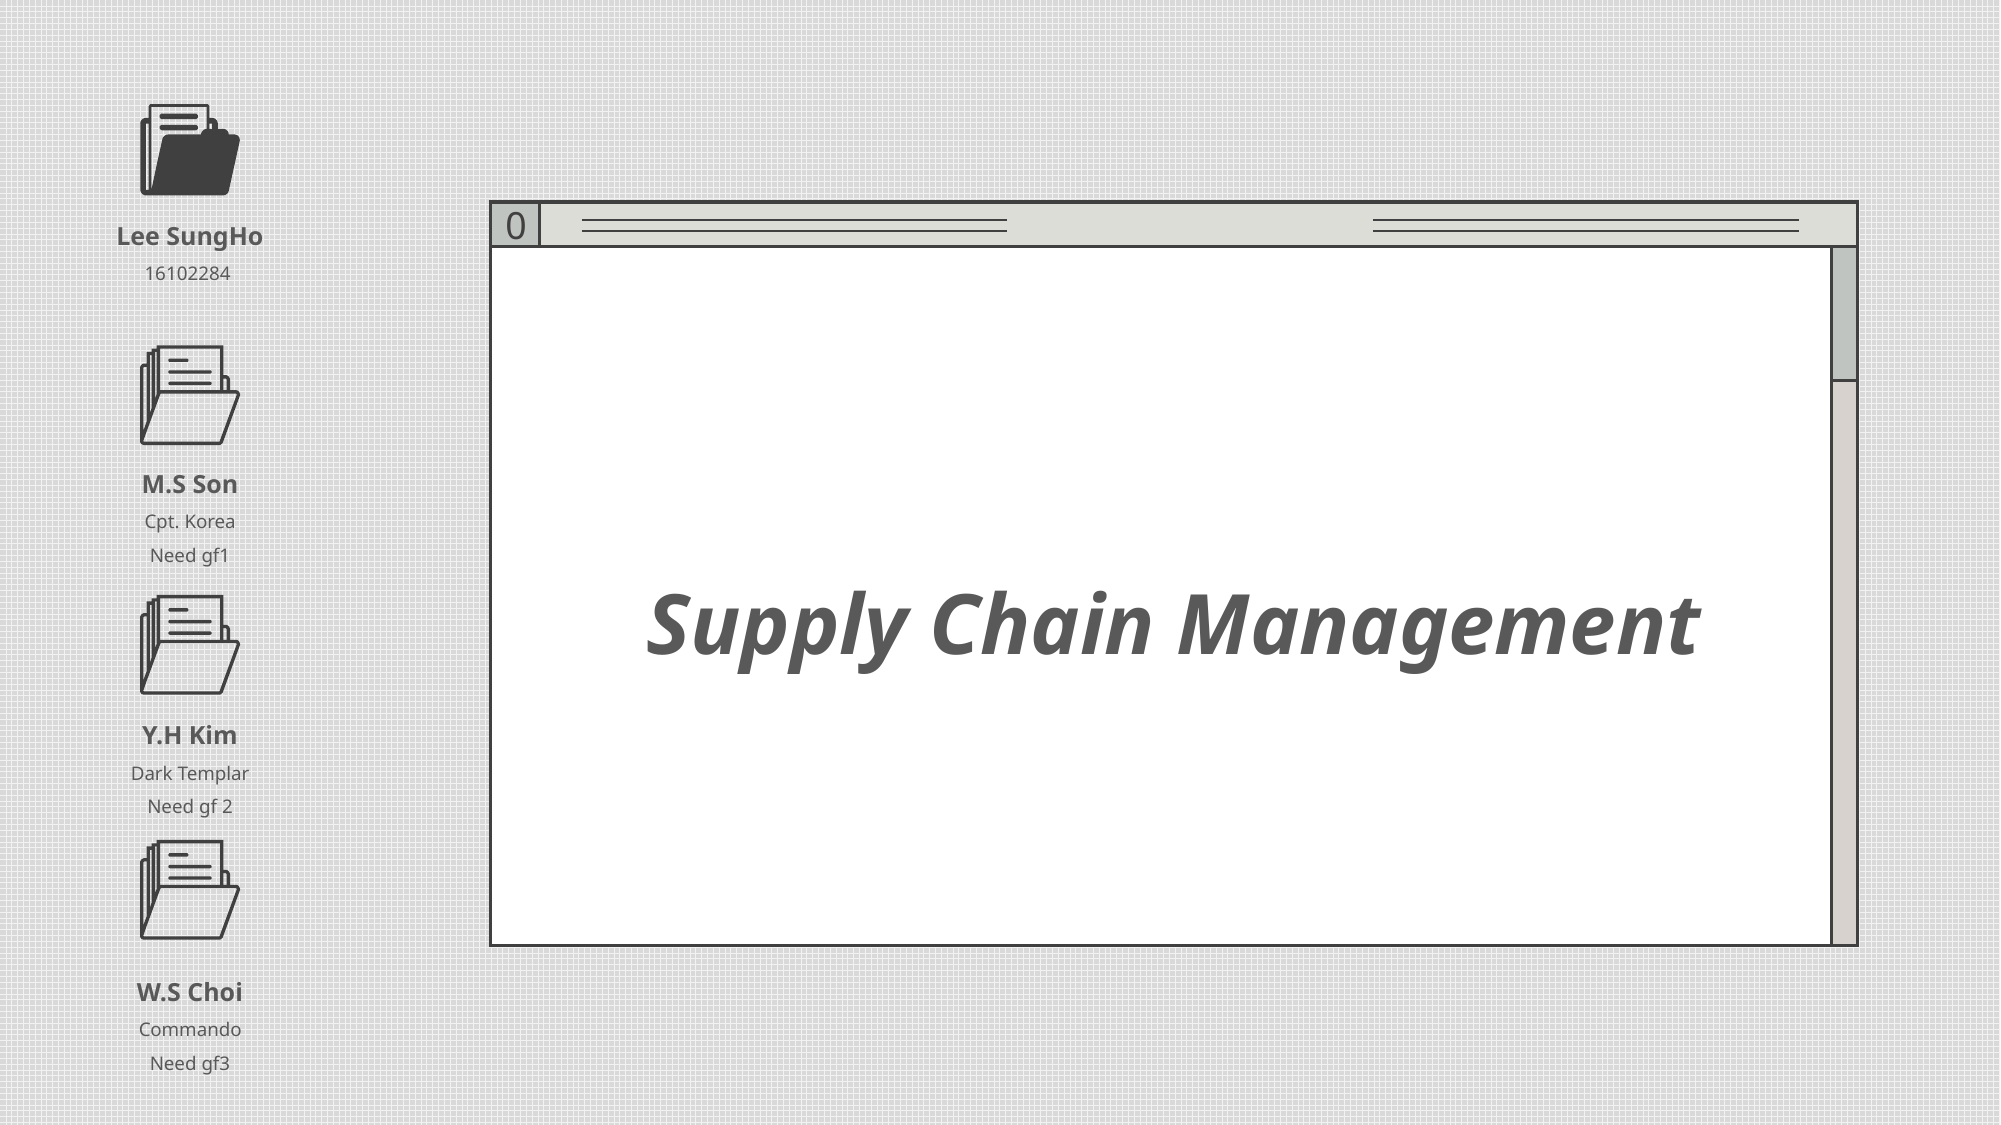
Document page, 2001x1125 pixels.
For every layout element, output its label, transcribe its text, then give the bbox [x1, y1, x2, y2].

text_box W.S Choi Commando Need gf3 [58, 954, 322, 1082]
text_box [140, 104, 240, 196]
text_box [139, 345, 240, 446]
text_box Lee SungHo 16102284 [49, 197, 330, 292]
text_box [139, 839, 240, 940]
text_box Y.H Kim Dark Templar Need gf 2 [91, 697, 289, 825]
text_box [490, 201, 1858, 946]
text_box M.S Son Cpt. Korea Need gf1 [91, 446, 289, 574]
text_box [139, 594, 240, 695]
